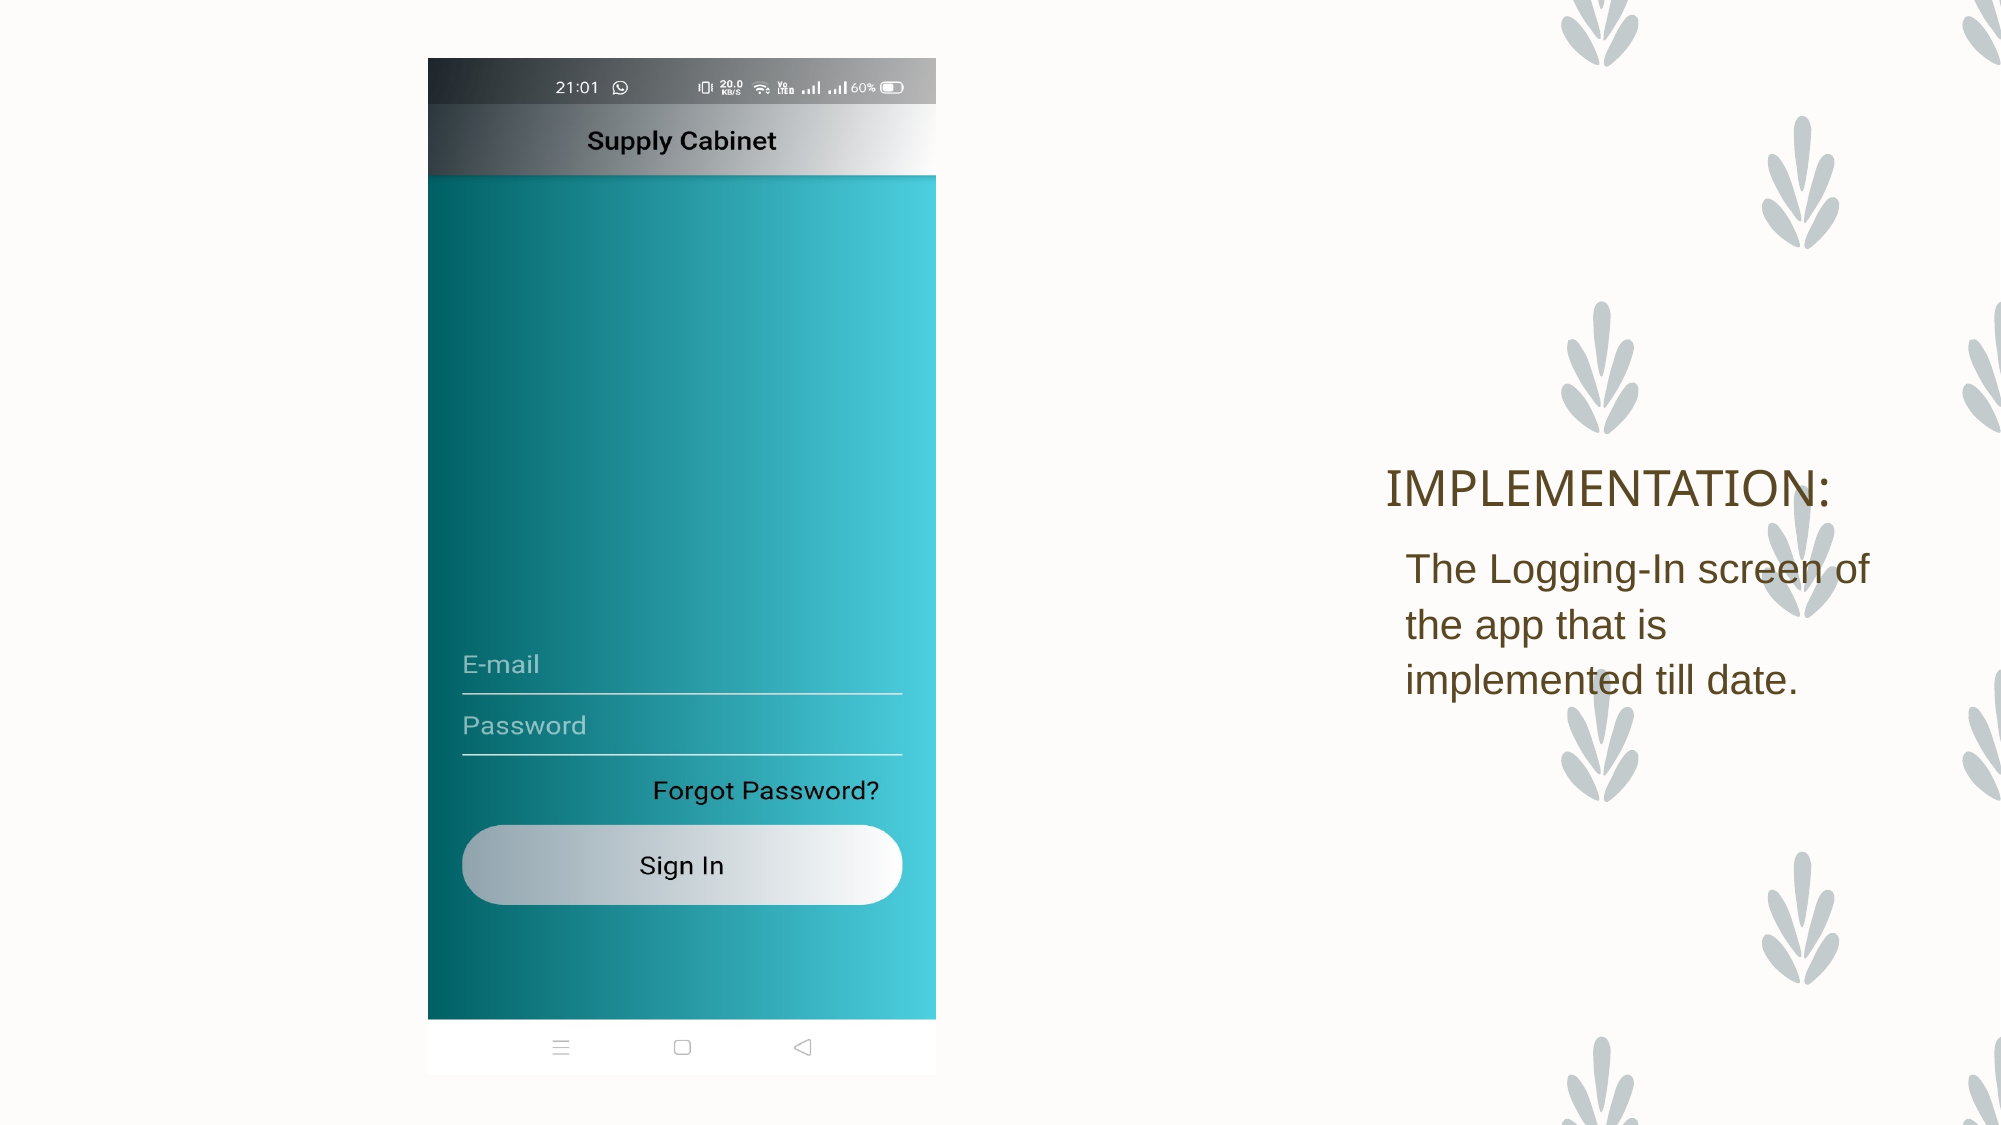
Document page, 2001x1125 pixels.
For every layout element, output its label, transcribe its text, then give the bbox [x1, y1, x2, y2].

title IMPLEMENTATION: [1370, 246, 1920, 524]
picture [428, 57, 936, 1075]
list The Logging-In screen of the app that is implemented till date. [1390, 528, 1920, 1000]
